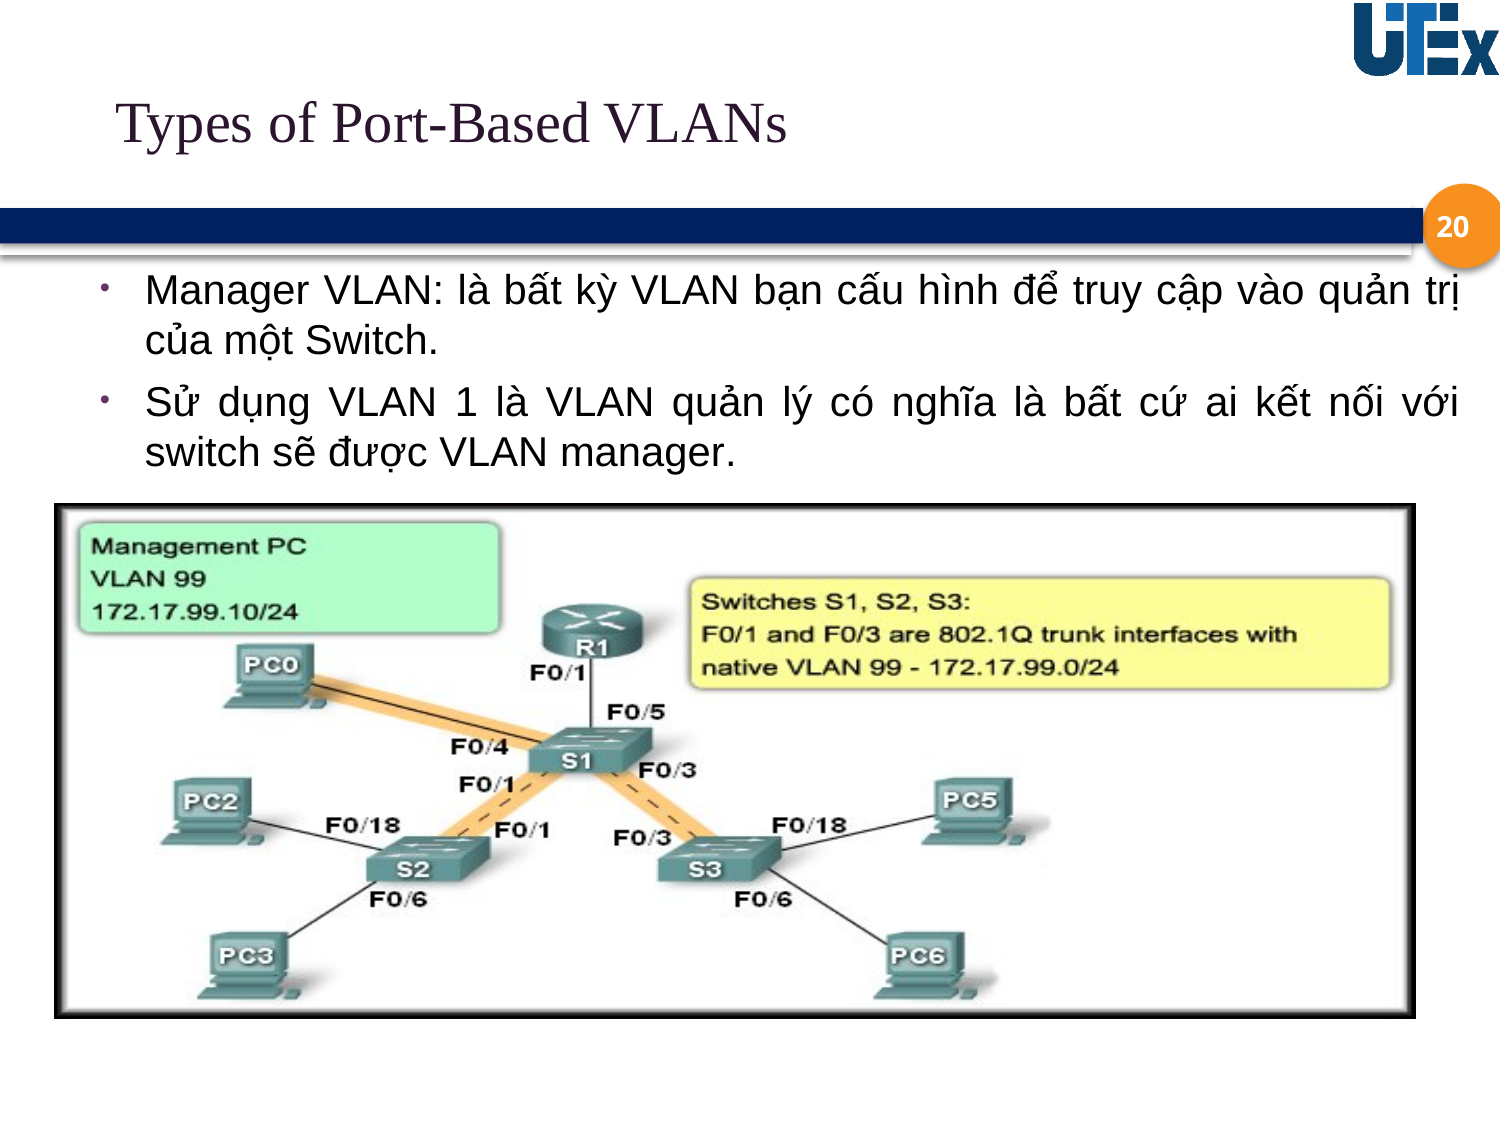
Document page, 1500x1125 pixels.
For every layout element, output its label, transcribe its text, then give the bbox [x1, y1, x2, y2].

title Types of Port-Based VLANs [100, 37, 1438, 200]
slide_number 20 [1409, 208, 1497, 249]
picture [54, 503, 1416, 1019]
picture [1354, 3, 1499, 76]
list Manager VLAN: là bất kỳ VLAN bạn cấu hình để truy cập vào quản trị của một Switch. Sử dụng VLAN 1 là VLAN quản lý có nghĩa là bất cứ ai kết nối với switch sẽ được VLAN manager. [24, 255, 1475, 1063]
